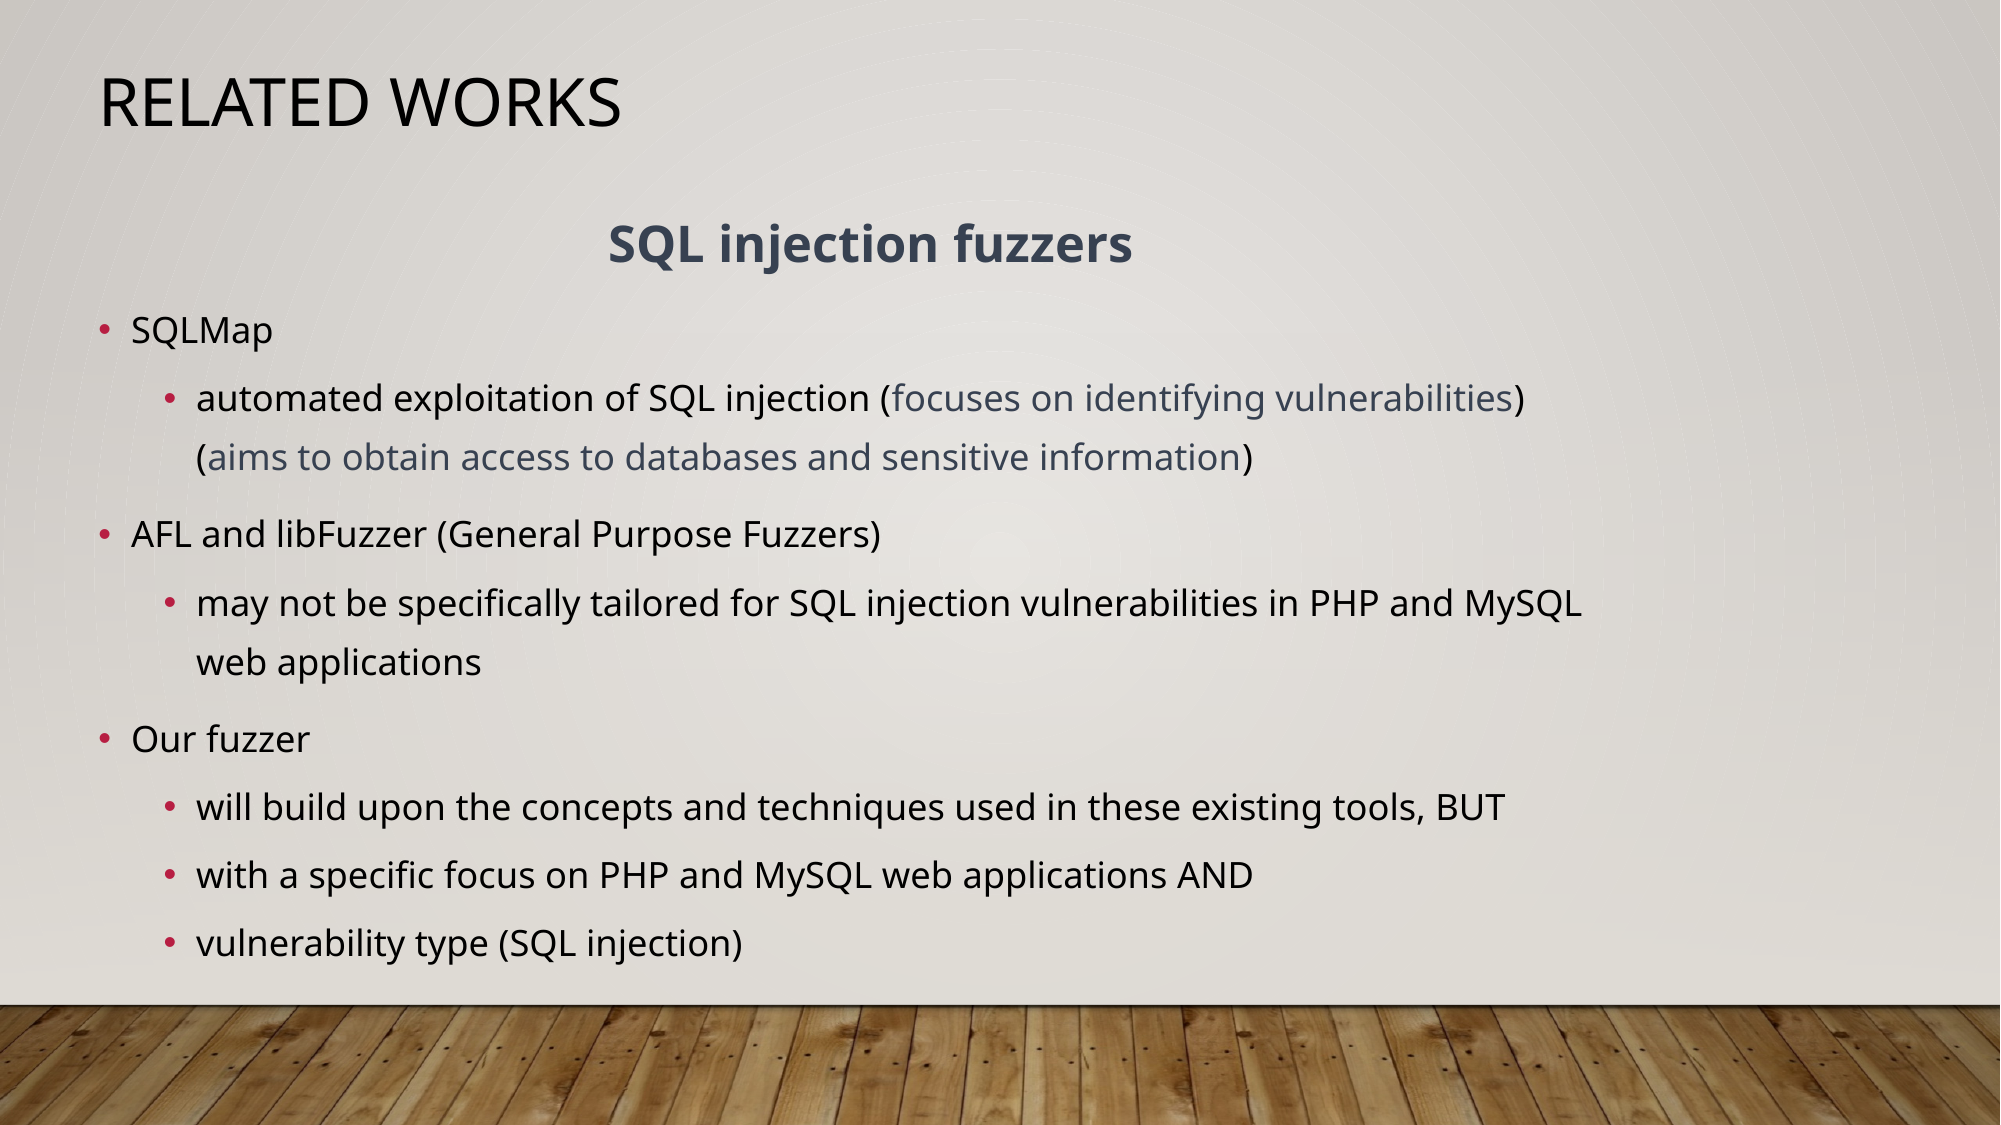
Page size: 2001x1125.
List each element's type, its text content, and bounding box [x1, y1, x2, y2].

picture [0, 1005, 2000, 1125]
text_box Related works [83, 53, 1659, 186]
text_box SQL injection fuzzers SQLMap automated exploitation of SQL injection (focuses on identifying vulnerabilities) (aims to obtain access to databases and sensitive information) AFL and libFuzzer (General Purpose Fuzzers) may not be specifically tailored for SQL injection vulnerabilities in PHP and MySQL web applications Our fuzzer will build upon the concepts and techniques used in these existing tools, BUT with a specific focus on PHP and MySQL web applications AND vulnerability type (SQL injection) [83, 186, 1659, 987]
